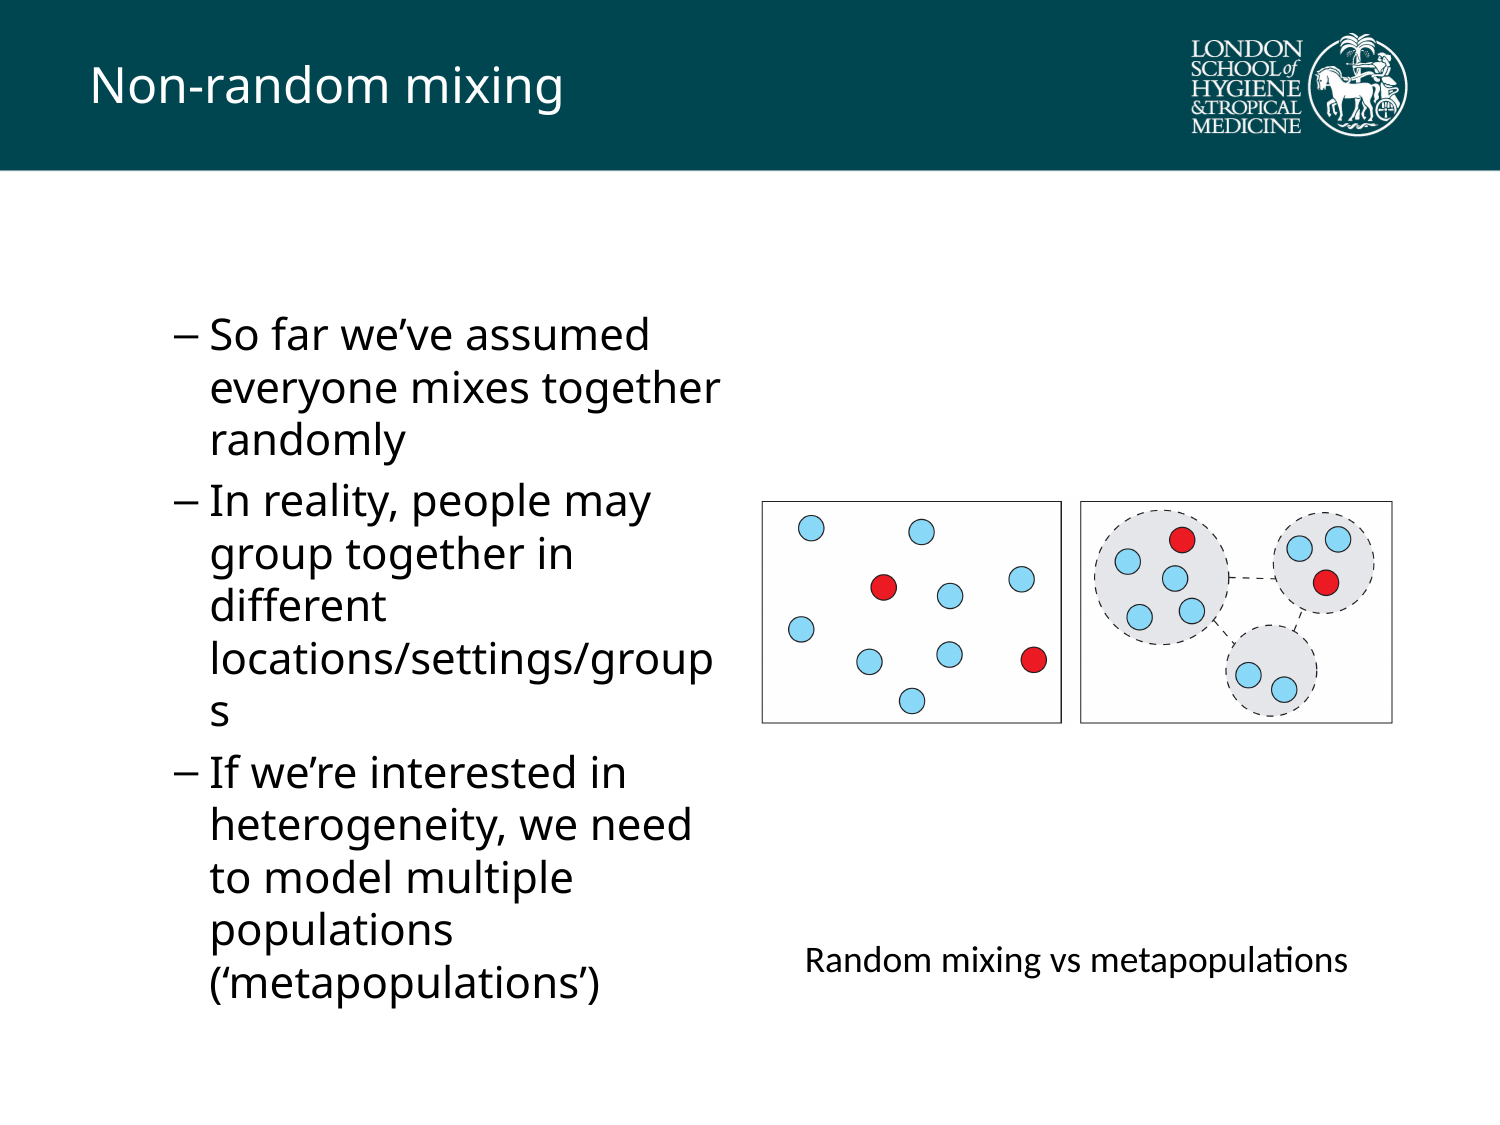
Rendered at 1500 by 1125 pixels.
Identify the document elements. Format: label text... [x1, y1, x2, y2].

title Non-random mixing [75, 45, 1174, 148]
list So far we’ve assumed everyone mixes together randomly In reality, people may group together in different locations/settings/groups If we’re interested in heterogeneity, we need to model multiple populations (‘metapopulations’) [103, 299, 741, 1014]
picture [0, 0, 1500, 1125]
text_box Random mixing vs metapopulations [758, 927, 1396, 1011]
